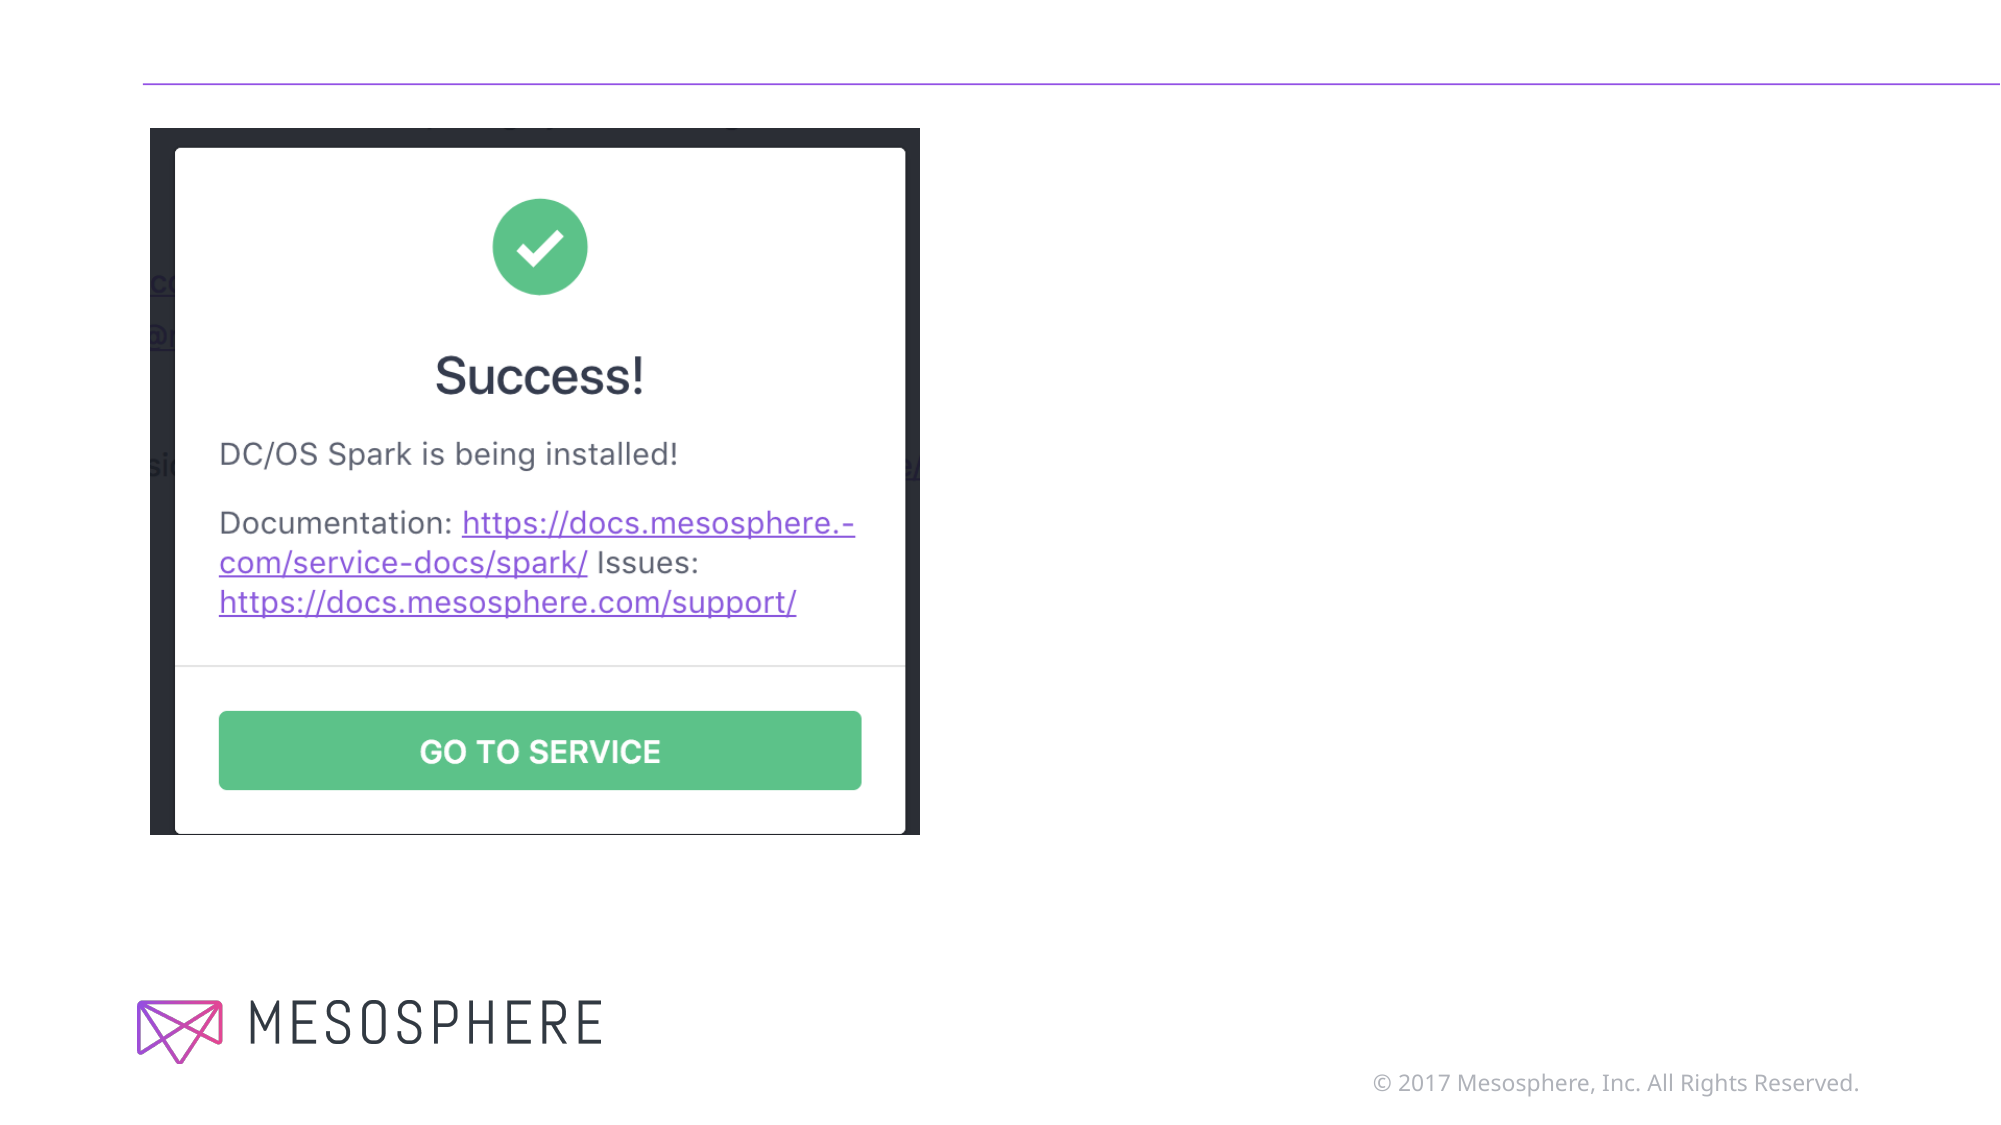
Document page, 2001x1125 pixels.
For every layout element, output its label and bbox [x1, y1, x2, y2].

picture [137, 1000, 601, 1064]
picture [149, 127, 920, 835]
